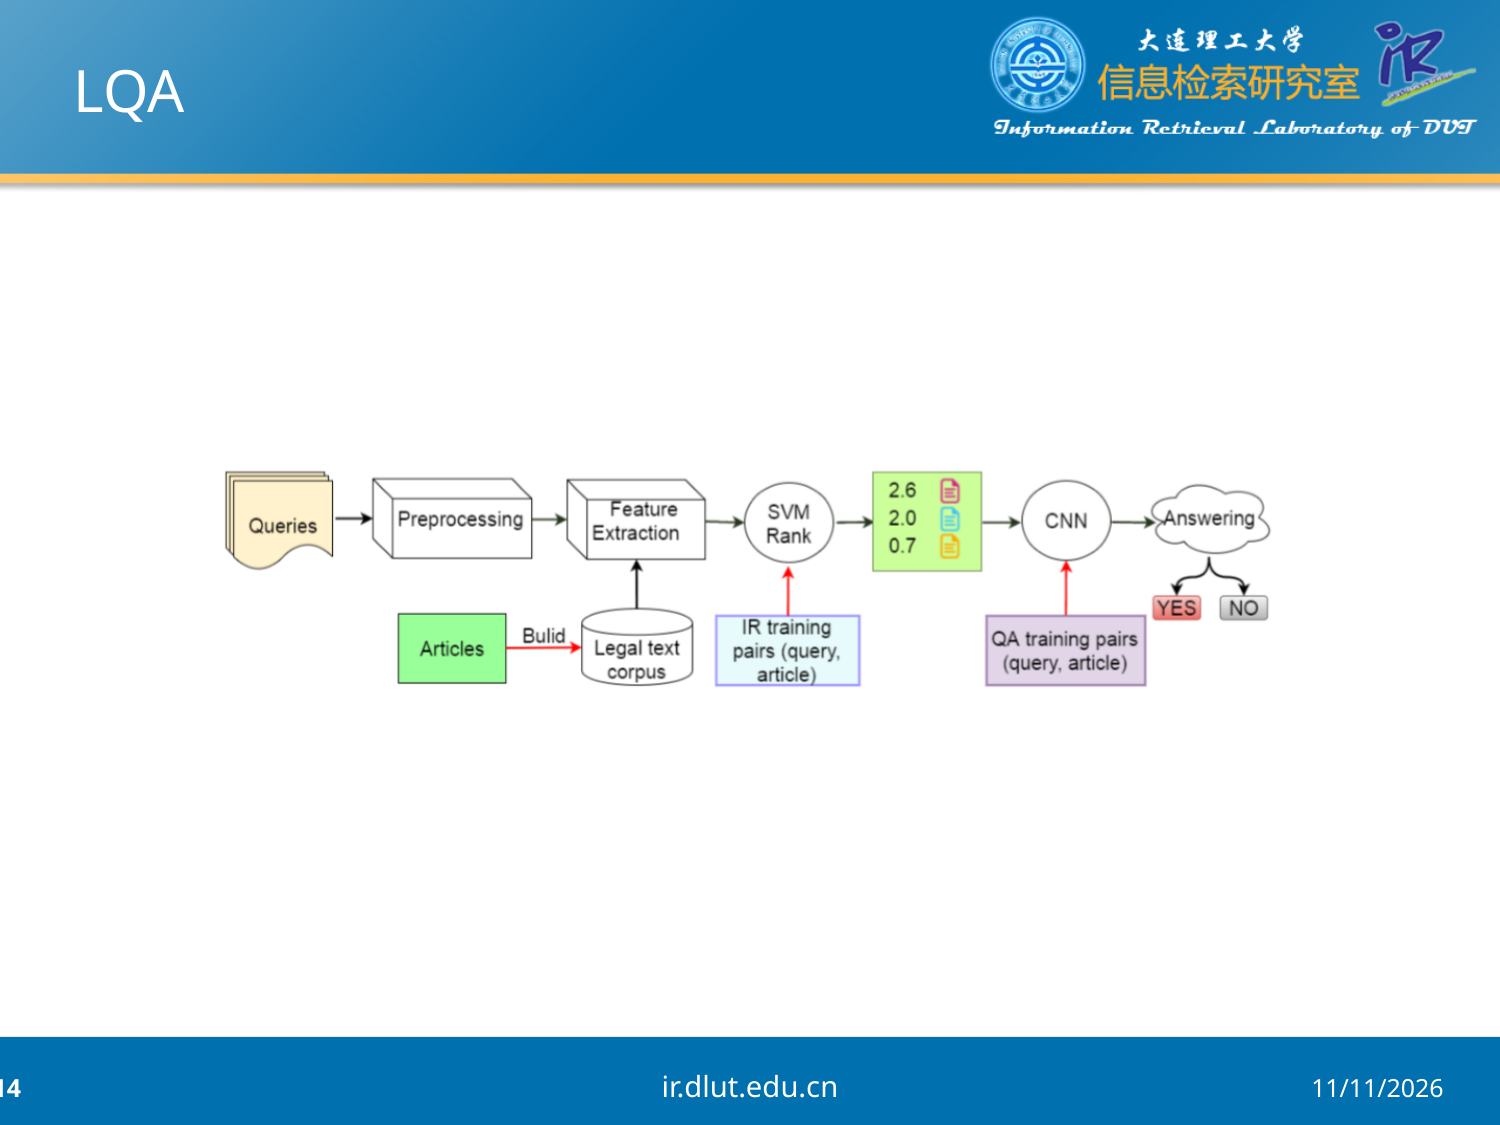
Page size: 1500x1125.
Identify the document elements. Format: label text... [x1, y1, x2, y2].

picture [0, 0, 1500, 1125]
title LQA [58, 45, 944, 133]
